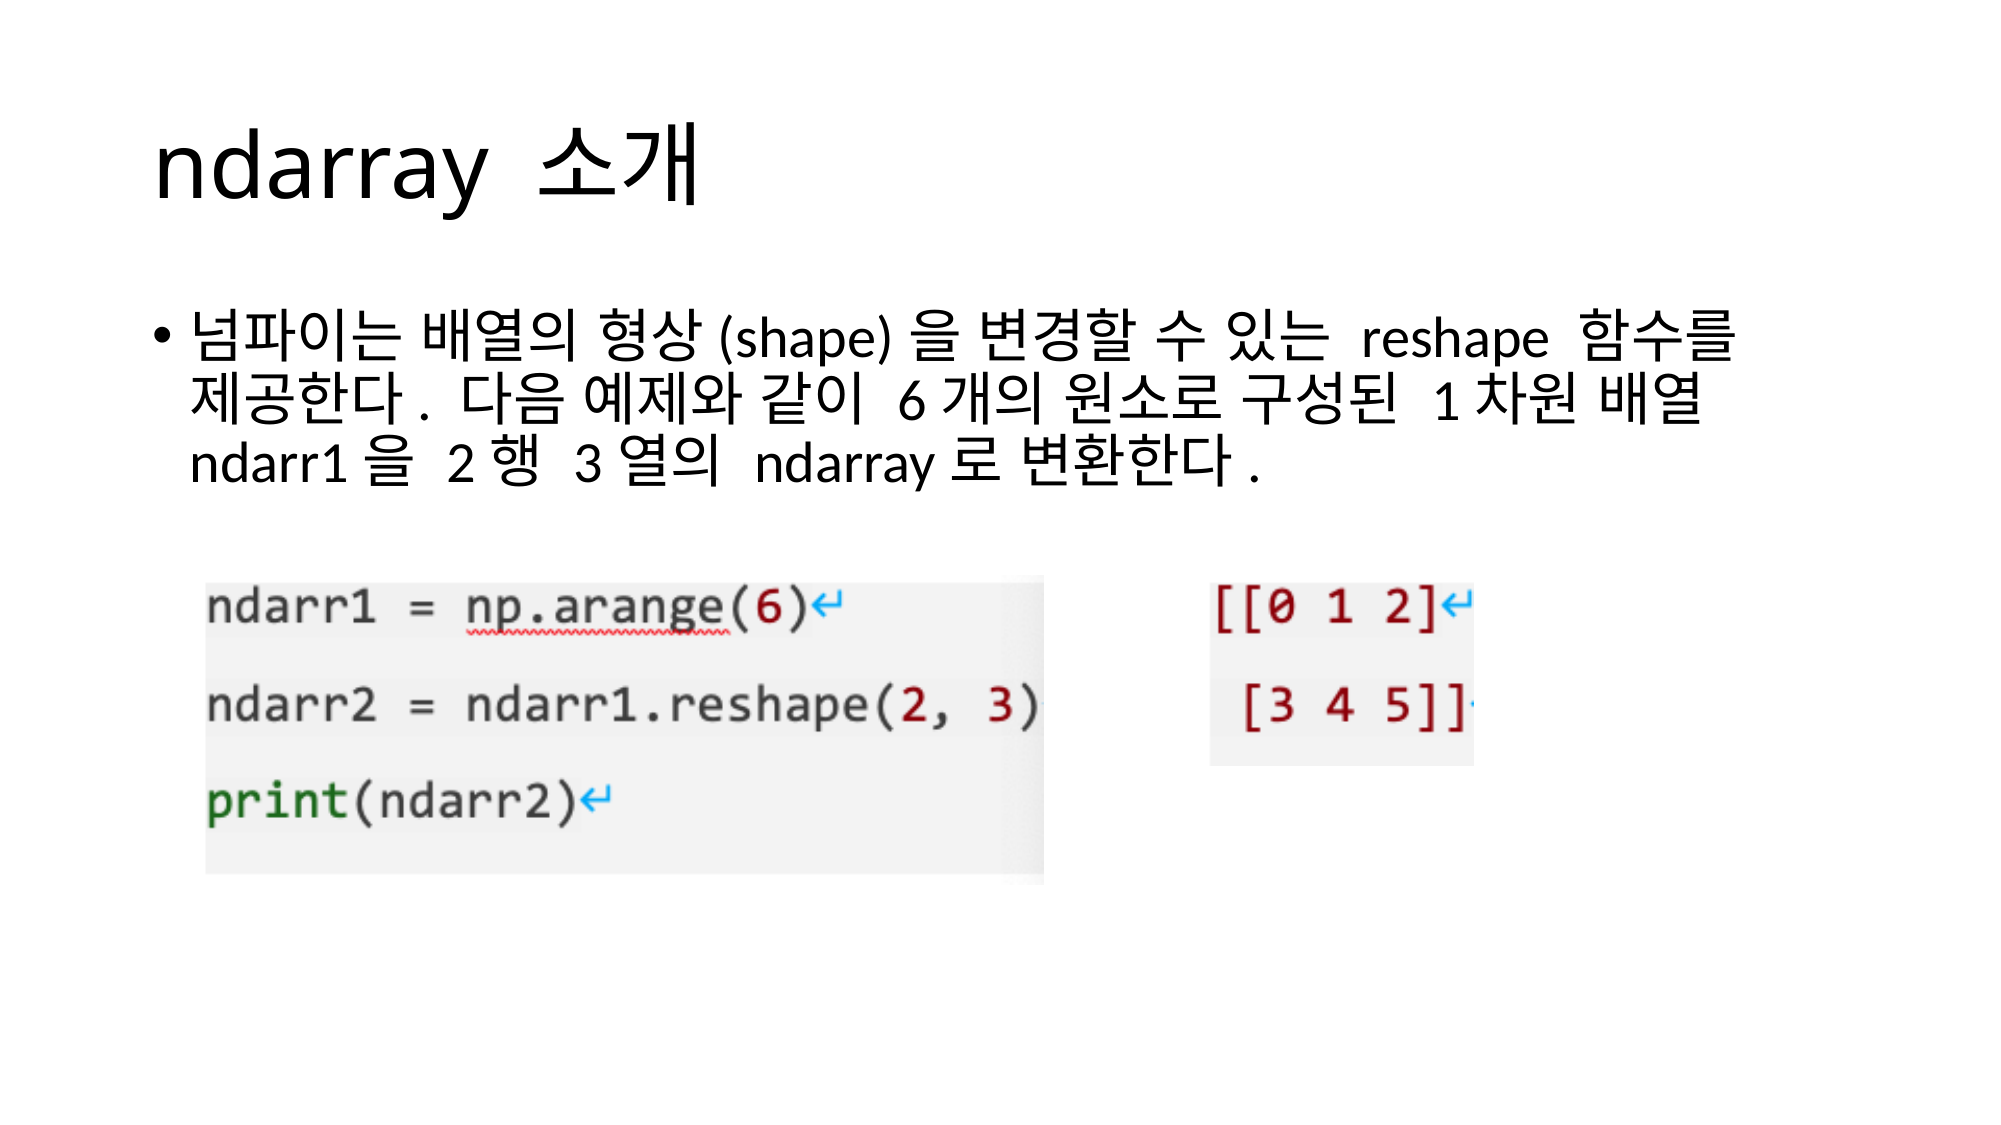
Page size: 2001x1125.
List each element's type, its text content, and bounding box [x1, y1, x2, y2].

picture [1198, 575, 1474, 766]
picture [204, 575, 1044, 885]
title ndarray 소개 [137, 59, 1863, 278]
list 넘파이는 배열의 형상(shape)을 변경할 수 있는 reshape 함수를 제공한다. 다음 예제와 같이 6개의 원소로 구성된 1차원 배열 ndarr1을 2행 3열의 ndarray로 변환한다. [137, 299, 1863, 1014]
